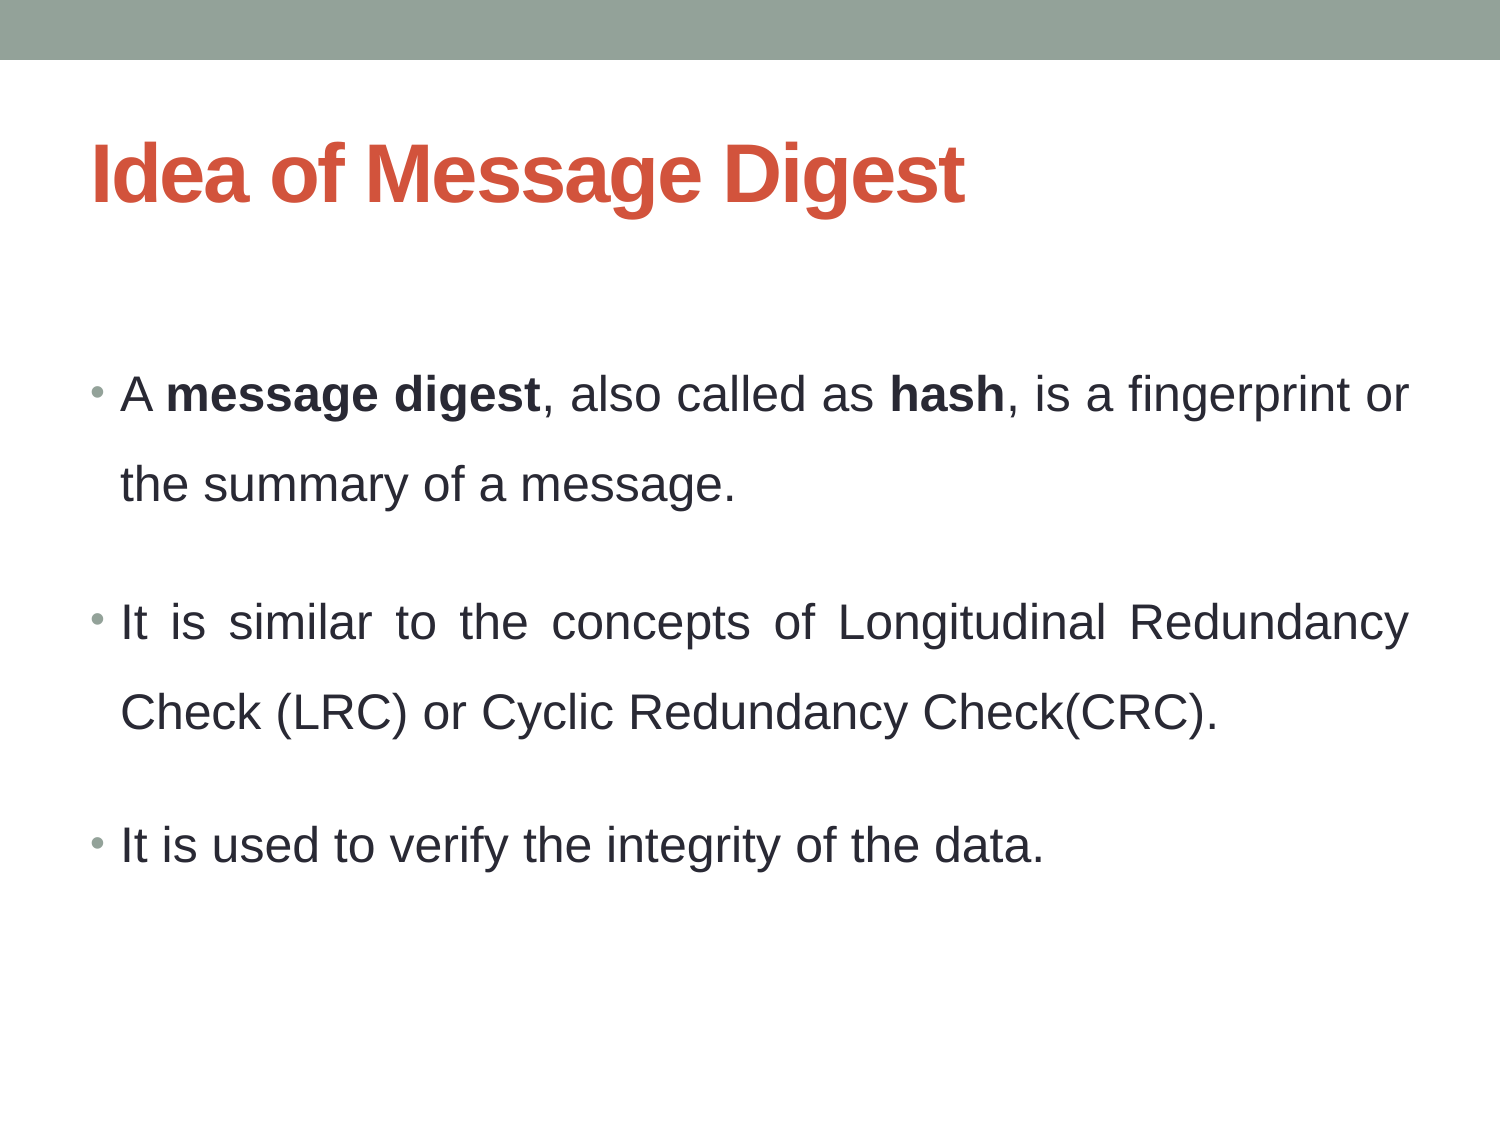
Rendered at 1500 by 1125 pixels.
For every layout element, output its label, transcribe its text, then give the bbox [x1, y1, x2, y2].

title Idea of Message Digest [75, 87, 1425, 250]
list A message digest, also called as hash, is a fingerprint or the summary of a message. It is similar to the concepts of Longitudinal Redundancy Check (LRC) or Cyclic Redundancy Check(CRC). It is used to verify the integrity of the data. [75, 324, 1425, 952]
